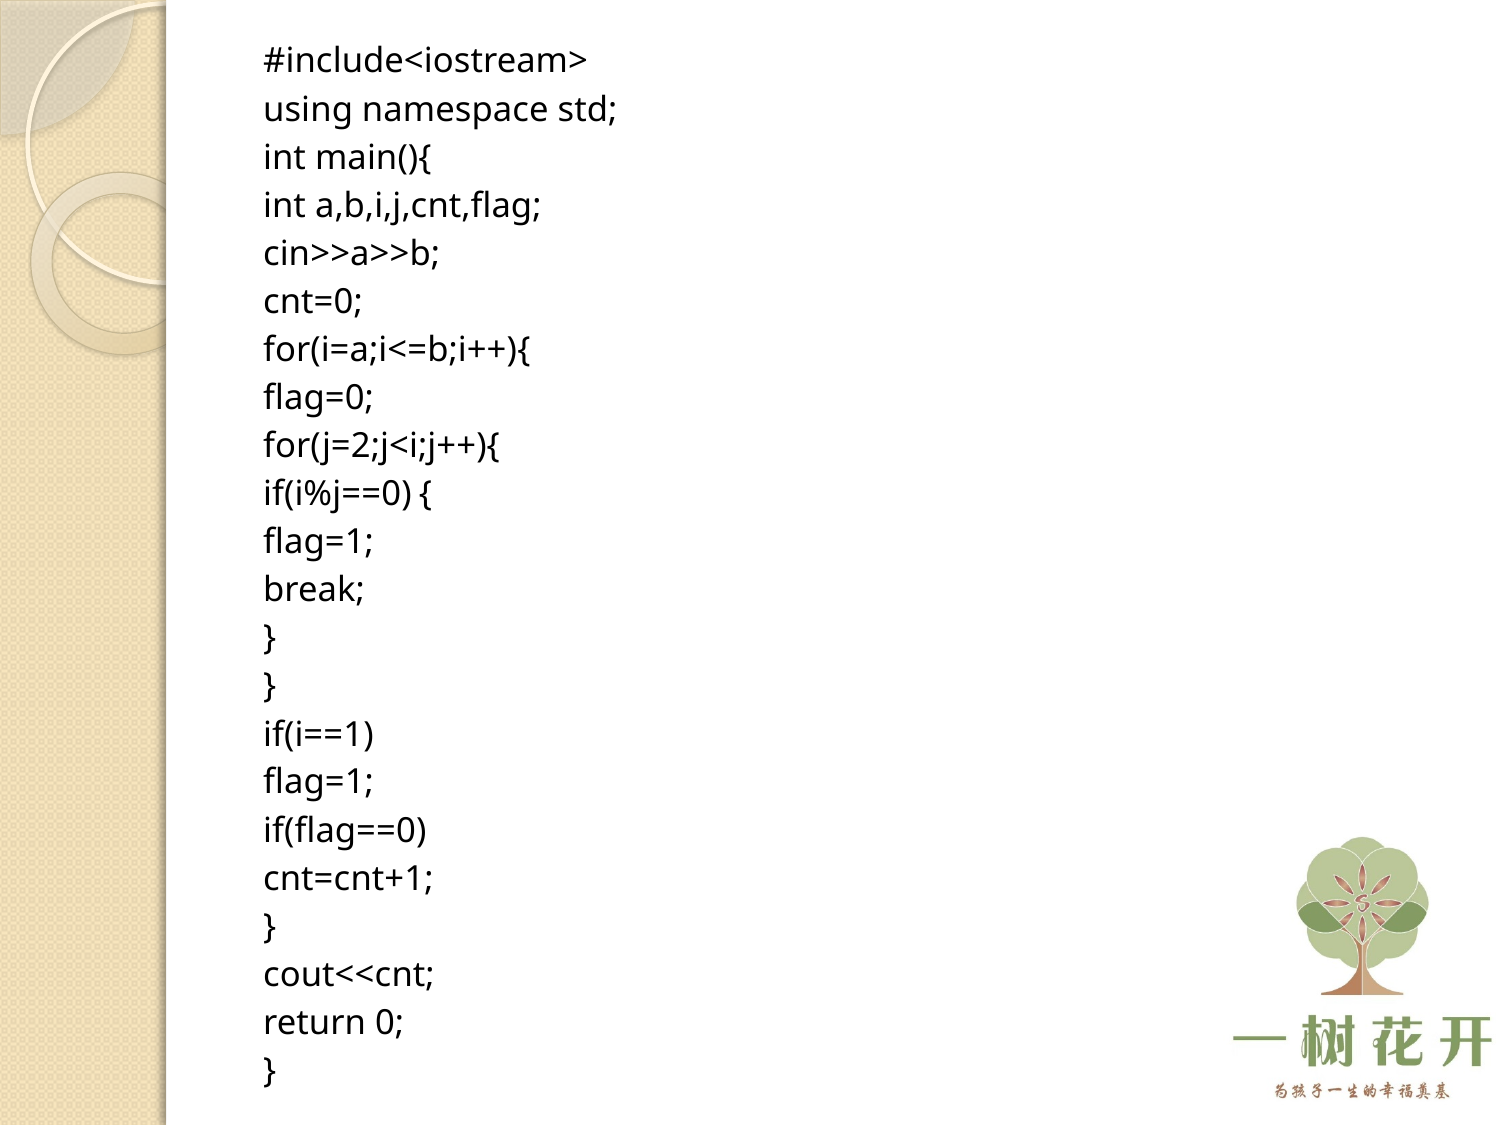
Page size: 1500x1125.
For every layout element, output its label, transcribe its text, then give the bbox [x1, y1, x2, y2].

list #include<iostream> using namespace std; int main(){ int a,b,i,j,cnt,flag; cin>>a>>b; cnt=0; for(i=a;i<=b;i++){ flag=0; for(j=2;j<i;j++){ if(i%j==0) { flag=1; break; } } if(i==1) flag=1; if(flag==0) cnt=cnt+1; } cout<<cnt; return 0; } [235, 30, 1466, 1106]
picture [1223, 826, 1500, 1125]
